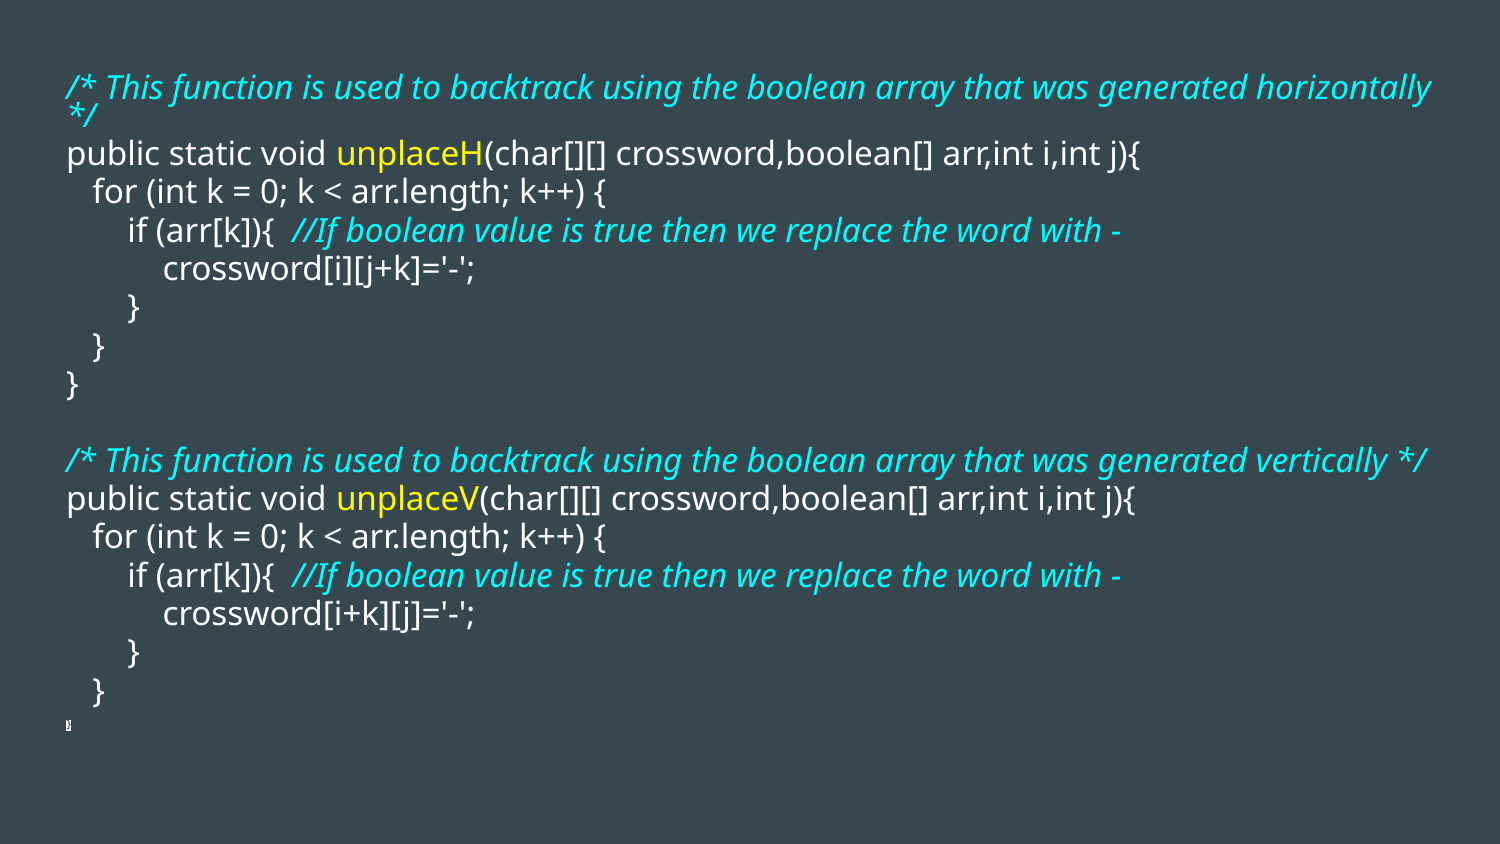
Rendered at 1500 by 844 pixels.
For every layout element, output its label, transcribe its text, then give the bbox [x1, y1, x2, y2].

list /* This function is used to backtrack using the boolean array that was generated horizontally */ public static void unplaceH(char[][] crossword,boolean[] arr,int i,int j){ for (int k = 0; k < arr.length; k++) { if (arr[k]){ //If boolean value is true then we replace the word with - crossword[i][j+k]='-'; } } } /* This function is used to backtrack using the boolean array that was generated vertically */ public static void unplaceV(char[][] crossword,boolean[] arr,int i,int j){ for (int k = 0; k < arr.length; k++) { if (arr[k]){ //If boolean value is true then we replace the word with - crossword[i+k][j]='-'; } } } [51, 63, 1449, 781]
